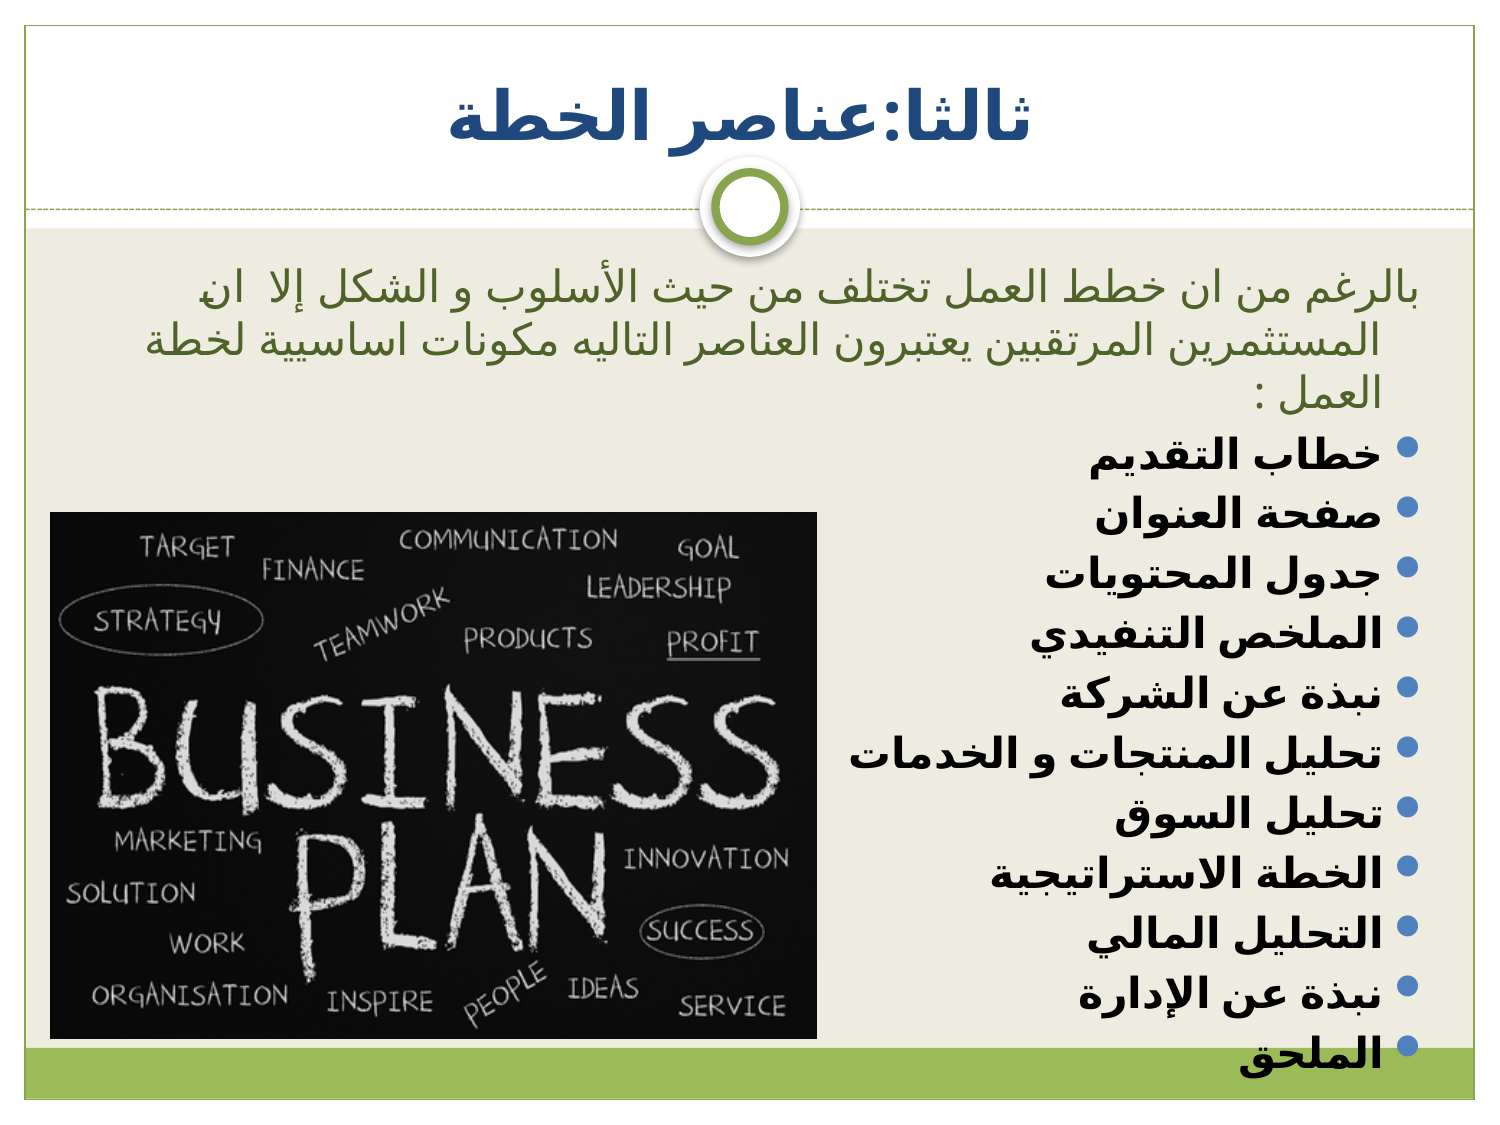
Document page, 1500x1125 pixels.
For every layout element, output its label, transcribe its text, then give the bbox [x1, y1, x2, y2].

picture [49, 512, 817, 1039]
list بالرغم من ان خطط العمل تختلف من حيث الأسلوب و الشكل إلا ان المستثمرين المرتقبين يعتبرون العناصر التاليه مكونات اساسيية لخطة العمل : خطاب التقديم صفحة العنوان جدول المحتويات الملخص التنفيدي نبذة عن الشركة تحليل المنتجات و الخدمات تحليل السوق الخطة الاستراتيجية التحليل المالي نبذة عن الإدارة الملحق [49, 250, 1438, 1088]
title ثالثا:عناصر الخطة [49, 37, 1450, 162]
